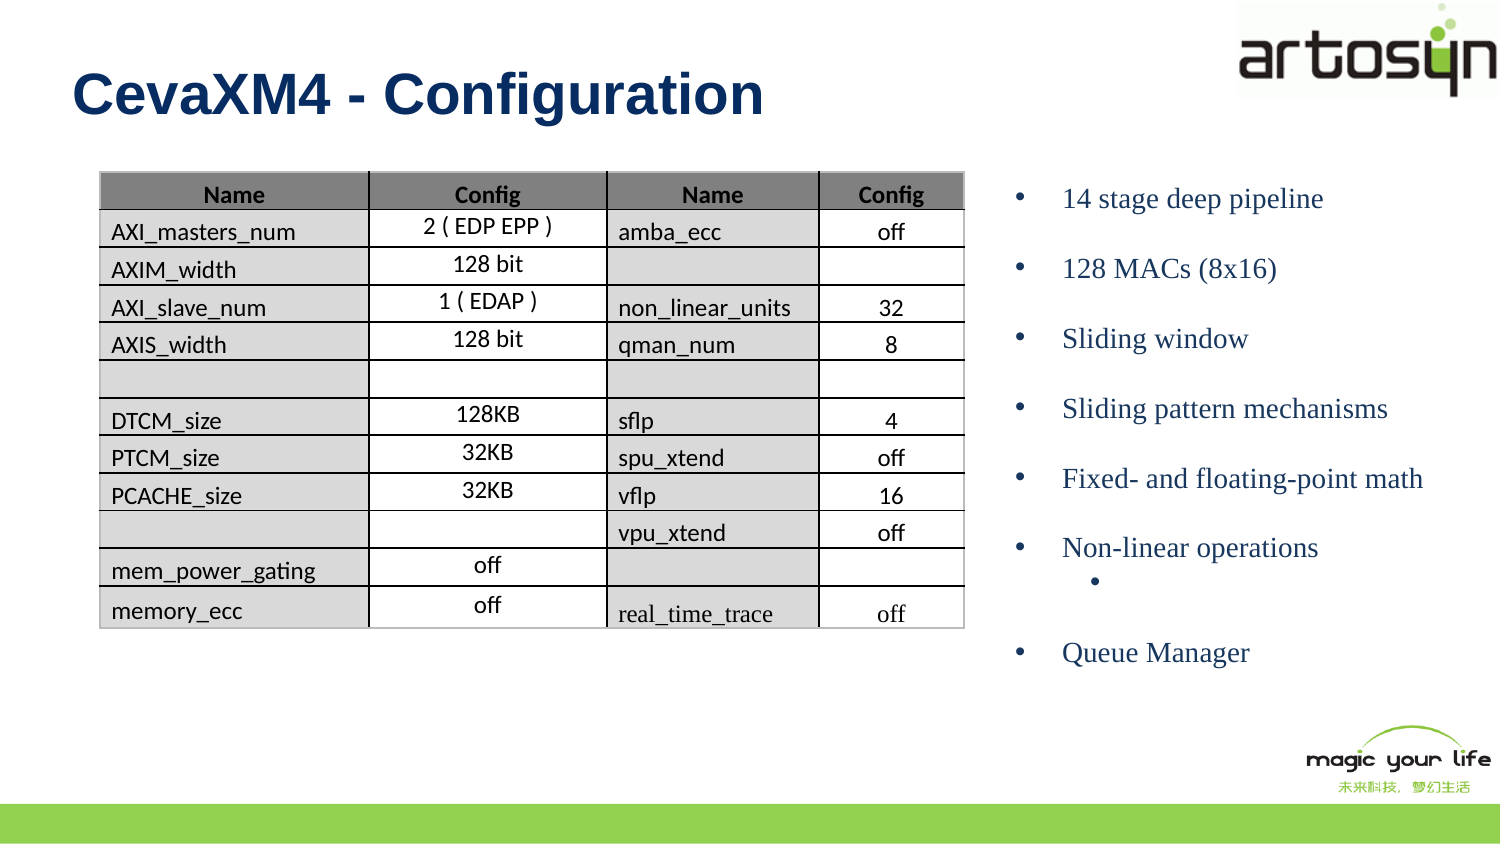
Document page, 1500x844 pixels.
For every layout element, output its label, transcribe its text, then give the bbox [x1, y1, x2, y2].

table_cell non_linear_units [608, 286, 818, 321]
table_cell [101, 361, 368, 397]
table_cell [608, 361, 818, 397]
table_cell off [370, 587, 606, 627]
picture [1297, 721, 1499, 802]
table_cell mem_power_gating [101, 549, 368, 585]
table_header Name [101, 173, 368, 209]
table_cell [370, 511, 606, 547]
table_cell 128 bit [370, 248, 606, 284]
table_cell off [820, 436, 963, 472]
table_cell off [820, 210, 963, 246]
table_header Name [608, 173, 818, 209]
title CevaXM4 - Configuration [72, 55, 1428, 198]
table_cell 2 ( EDP EPP ) [370, 210, 606, 246]
picture [1237, 2, 1499, 98]
table_cell spu_xtend [608, 436, 818, 472]
table_cell 32KB [370, 474, 606, 510]
table_cell vpu_xtend [608, 511, 818, 547]
table_cell amba_ecc [608, 210, 818, 246]
table_cell PCACHE_size [101, 474, 368, 510]
table_cell 128 bit [370, 323, 606, 359]
table_cell vflp [608, 474, 818, 510]
table_cell [820, 248, 963, 284]
table_cell 128KB [370, 399, 606, 434]
table_cell 8 [820, 323, 963, 359]
table_cell [101, 511, 368, 547]
table_cell real_time_trace [608, 587, 818, 627]
table_cell [608, 549, 818, 585]
table_cell AXI_slave_num [101, 286, 368, 321]
table_cell off [370, 549, 606, 585]
table_cell [820, 549, 963, 585]
table_cell [820, 361, 963, 397]
table_cell memory_ecc [101, 587, 368, 627]
table_cell AXIS_width [101, 323, 368, 359]
table_cell [370, 361, 606, 397]
table_cell 4 [820, 399, 963, 434]
table_cell AXIM_width [101, 248, 368, 284]
table_header Config [820, 173, 963, 209]
table_cell 16 [820, 474, 963, 510]
table_cell sflp [608, 399, 818, 434]
table_cell qman_num [608, 323, 818, 359]
table_cell 32 [820, 286, 963, 321]
table_cell 1 ( EDAP ) [370, 286, 606, 321]
table_cell 32KB [370, 436, 606, 472]
table_cell [608, 248, 818, 284]
table_cell off [820, 511, 963, 547]
table_cell DTCM_size [101, 399, 368, 434]
table_header Config [370, 173, 606, 209]
table_cell off [820, 587, 963, 627]
table_cell AXI_masters_num [101, 210, 368, 246]
table_cell PTCM_size [101, 436, 368, 472]
